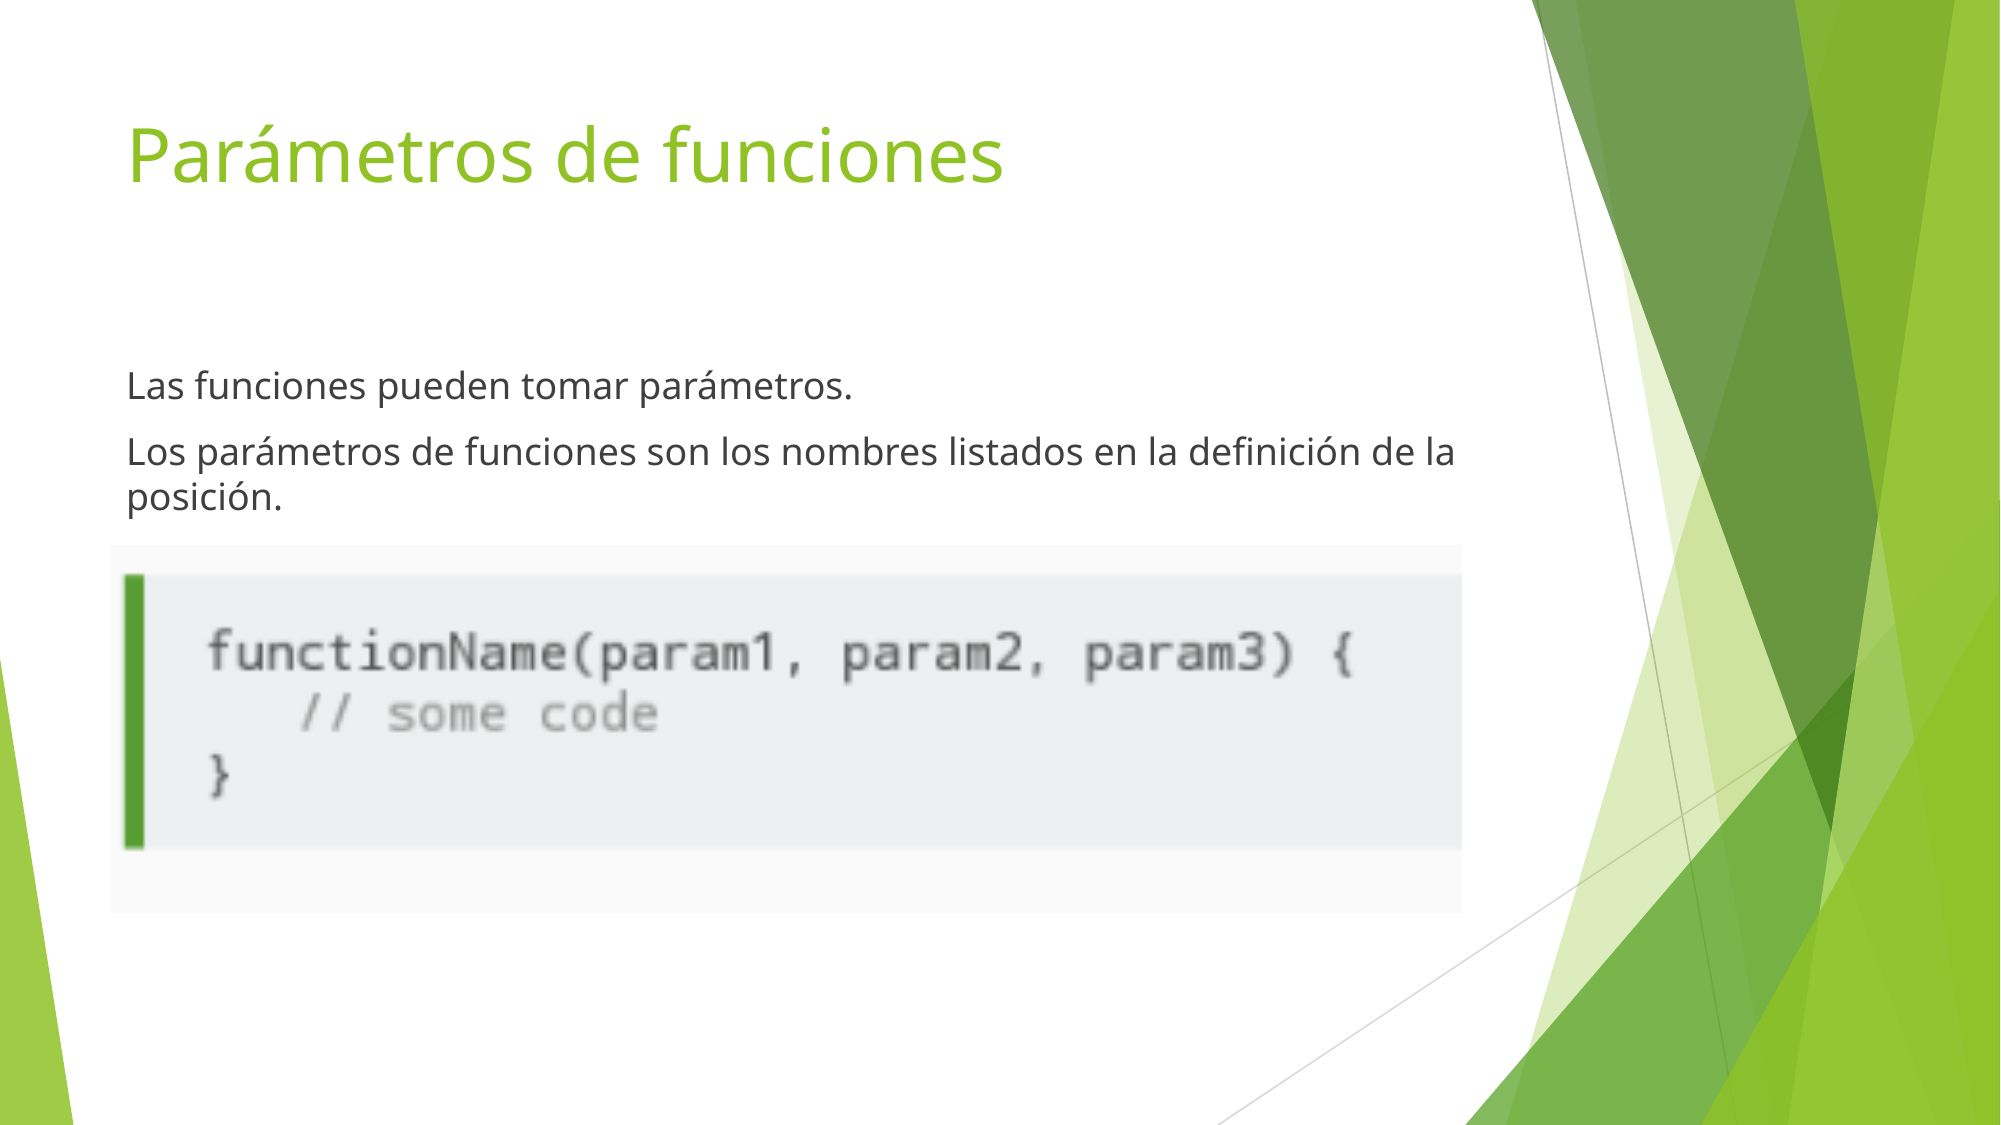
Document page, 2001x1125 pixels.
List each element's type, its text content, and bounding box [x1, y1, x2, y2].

title Parámetros de funciones [111, 99, 1522, 317]
picture [110, 544, 1462, 913]
list Las funciones pueden tomar parámetros. Los parámetros de funciones son los nombres listados en la definición de la posición. [111, 354, 1522, 992]
